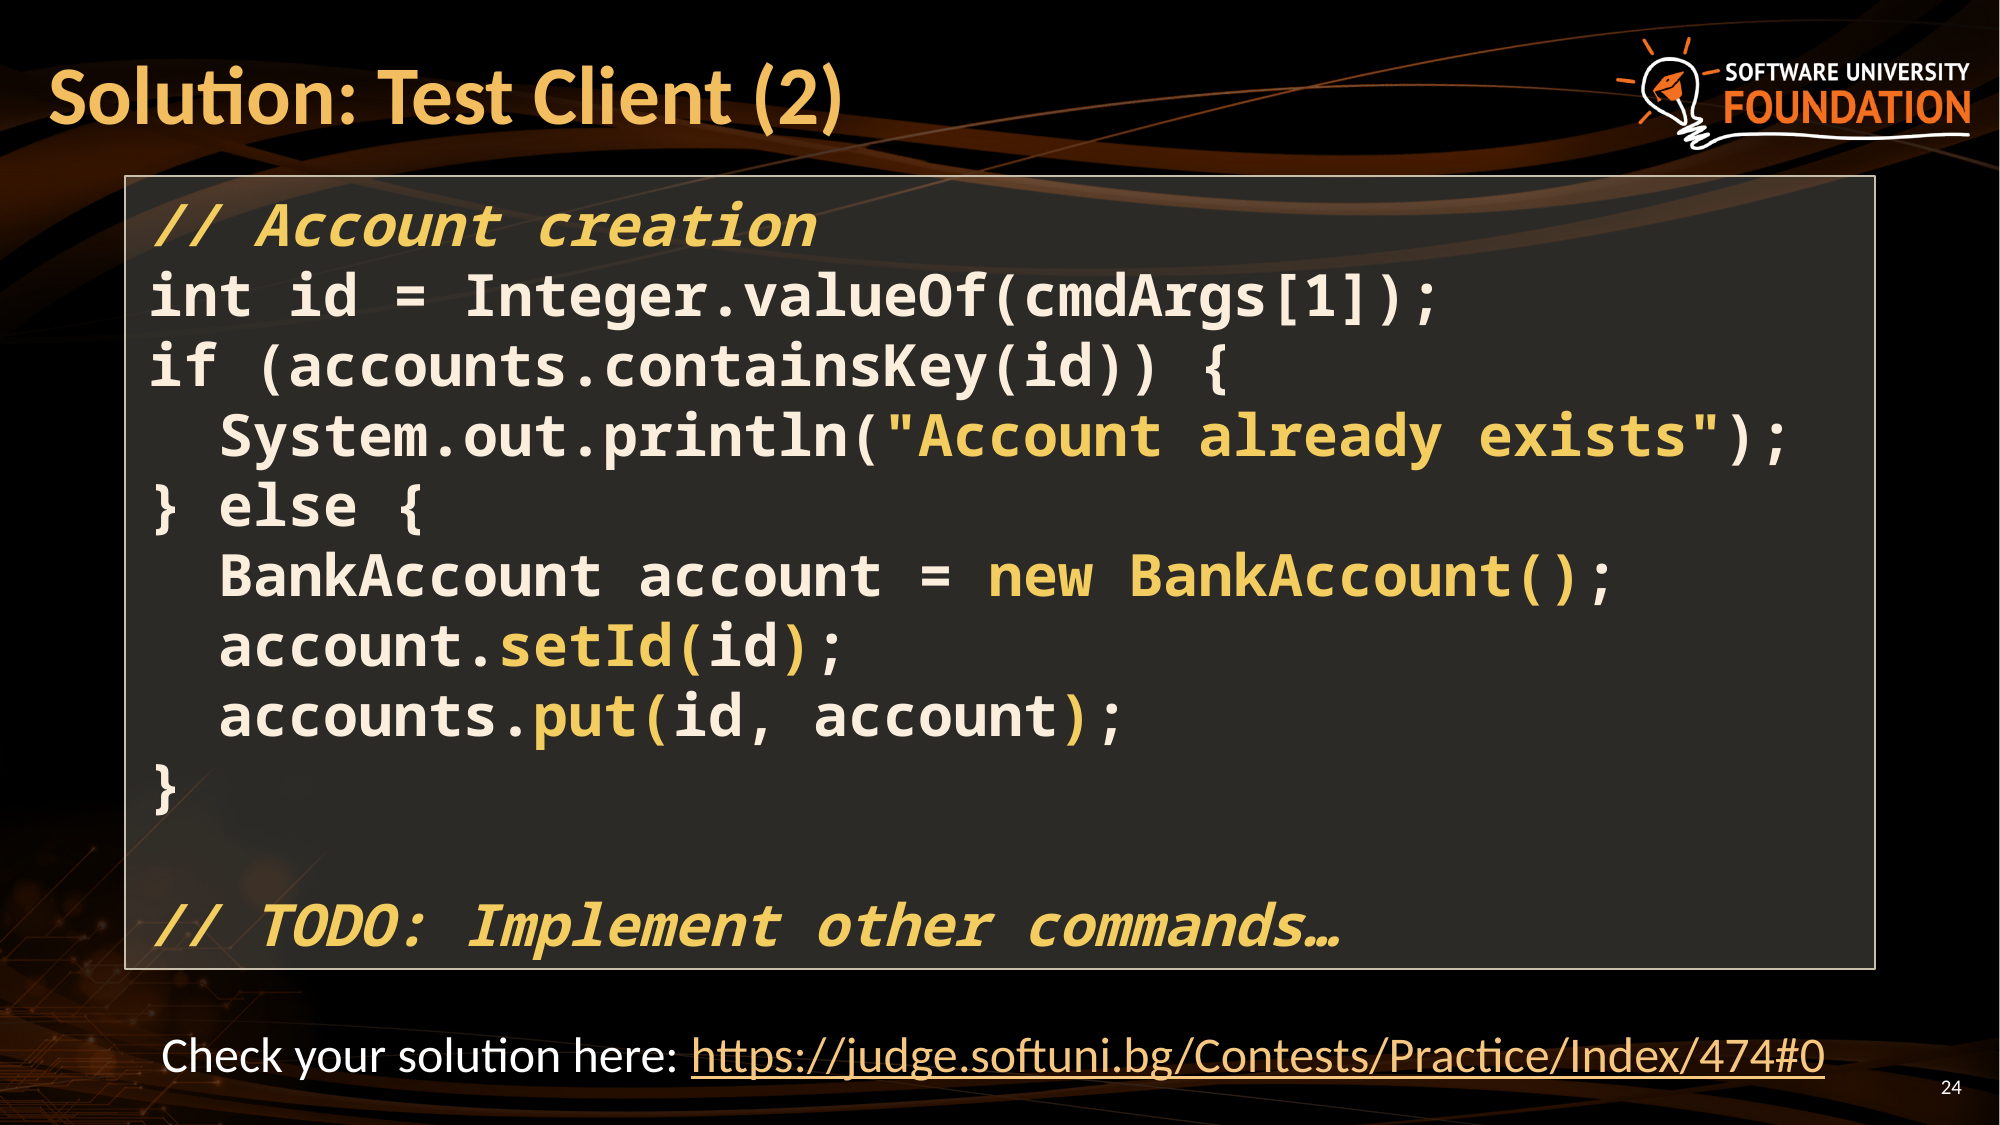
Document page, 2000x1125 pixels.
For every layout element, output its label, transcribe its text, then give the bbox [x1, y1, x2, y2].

text_box Check your solution here: https://judge.softuni.bg/Contests/Practice/Index/474#0 [124, 1015, 1863, 1091]
picture [0, 0, 2000, 1125]
slide_number 24 [1897, 1070, 1968, 1103]
title Solution: Test Client (2) [30, 6, 1602, 189]
text_box // Account creation int id = Integer.valueOf(cmdArgs[1]); if (accounts.containsKey(id)) { System.out.println("Account already exists"); } else { BankAccount account = new BankAccount(); account.setId(id); accounts.put(id, account); } // TODO: Implement other commands… [124, 176, 1875, 970]
